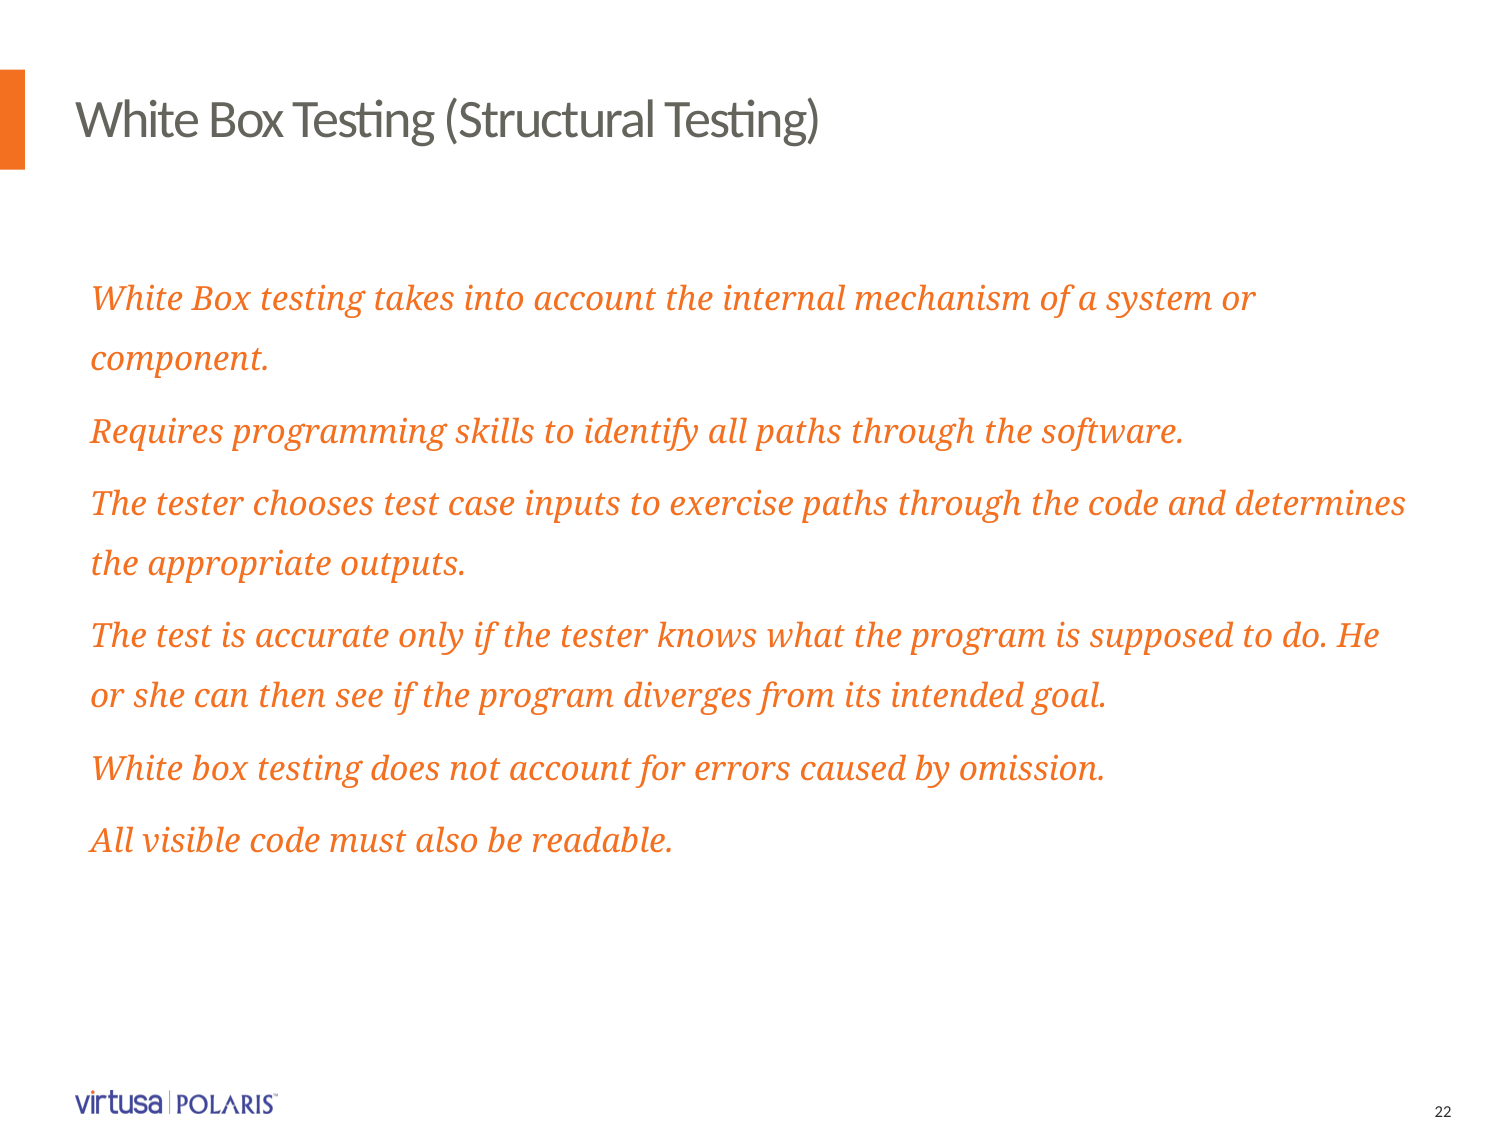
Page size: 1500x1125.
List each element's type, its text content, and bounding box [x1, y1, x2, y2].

title White Box Testing (Structural Testing) [75, 76, 1425, 163]
list White Box testing takes into account the internal mechanism of a system or component. Requires programming skills to identify all paths through the software. The tester chooses test case inputs to exercise paths through the code and determines the appropriate outputs. The test is accurate only if the tester knows what the program is supposed to do. He or she can then see if the program diverges from its intended goal. White box testing does not account for errors caused by omission. All visible code must also be readable. [75, 249, 1425, 1050]
picture [75, 1090, 278, 1114]
